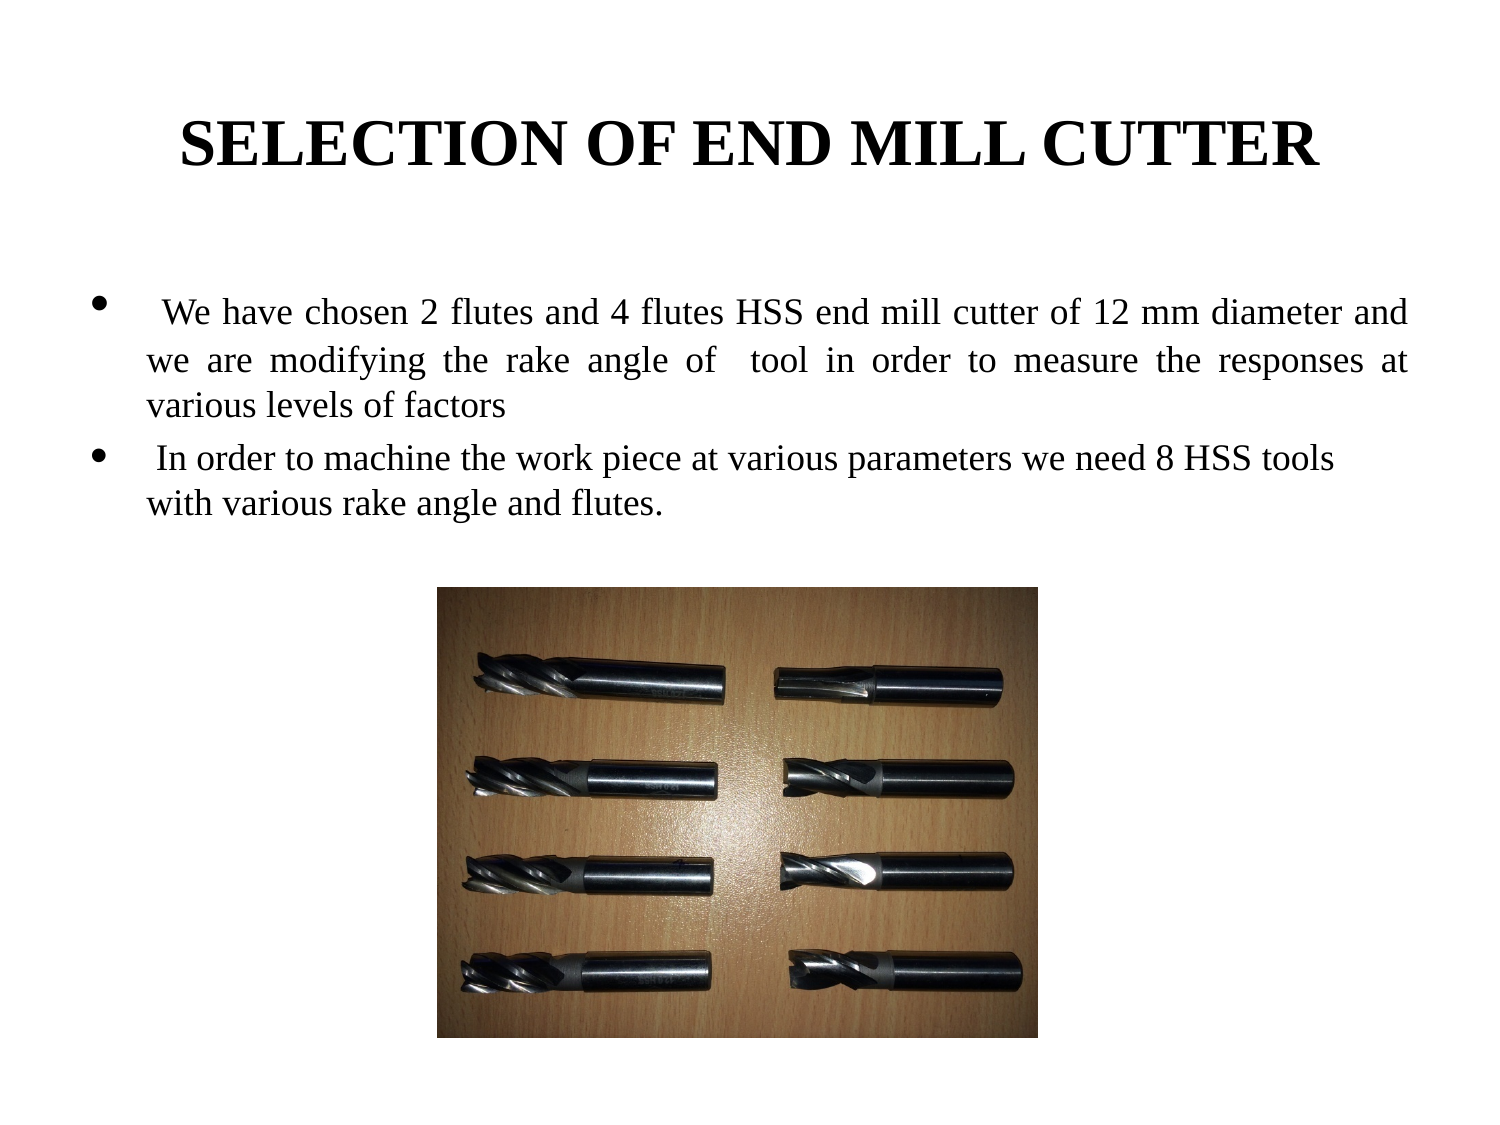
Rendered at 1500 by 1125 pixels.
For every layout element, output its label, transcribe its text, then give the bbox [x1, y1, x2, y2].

list We have chosen 2 flutes and 4 flutes HSS end mill cutter of 12 mm diameter and we are modifying the rake angle of tool in order to measure the responses at various levels of factors In order to machine the work piece at various parameters we need 8 HSS tools with various rake angle and flutes. [75, 262, 1425, 1005]
picture [437, 587, 1038, 1038]
title SELECTION OF END MILL CUTTER [75, 45, 1425, 233]
